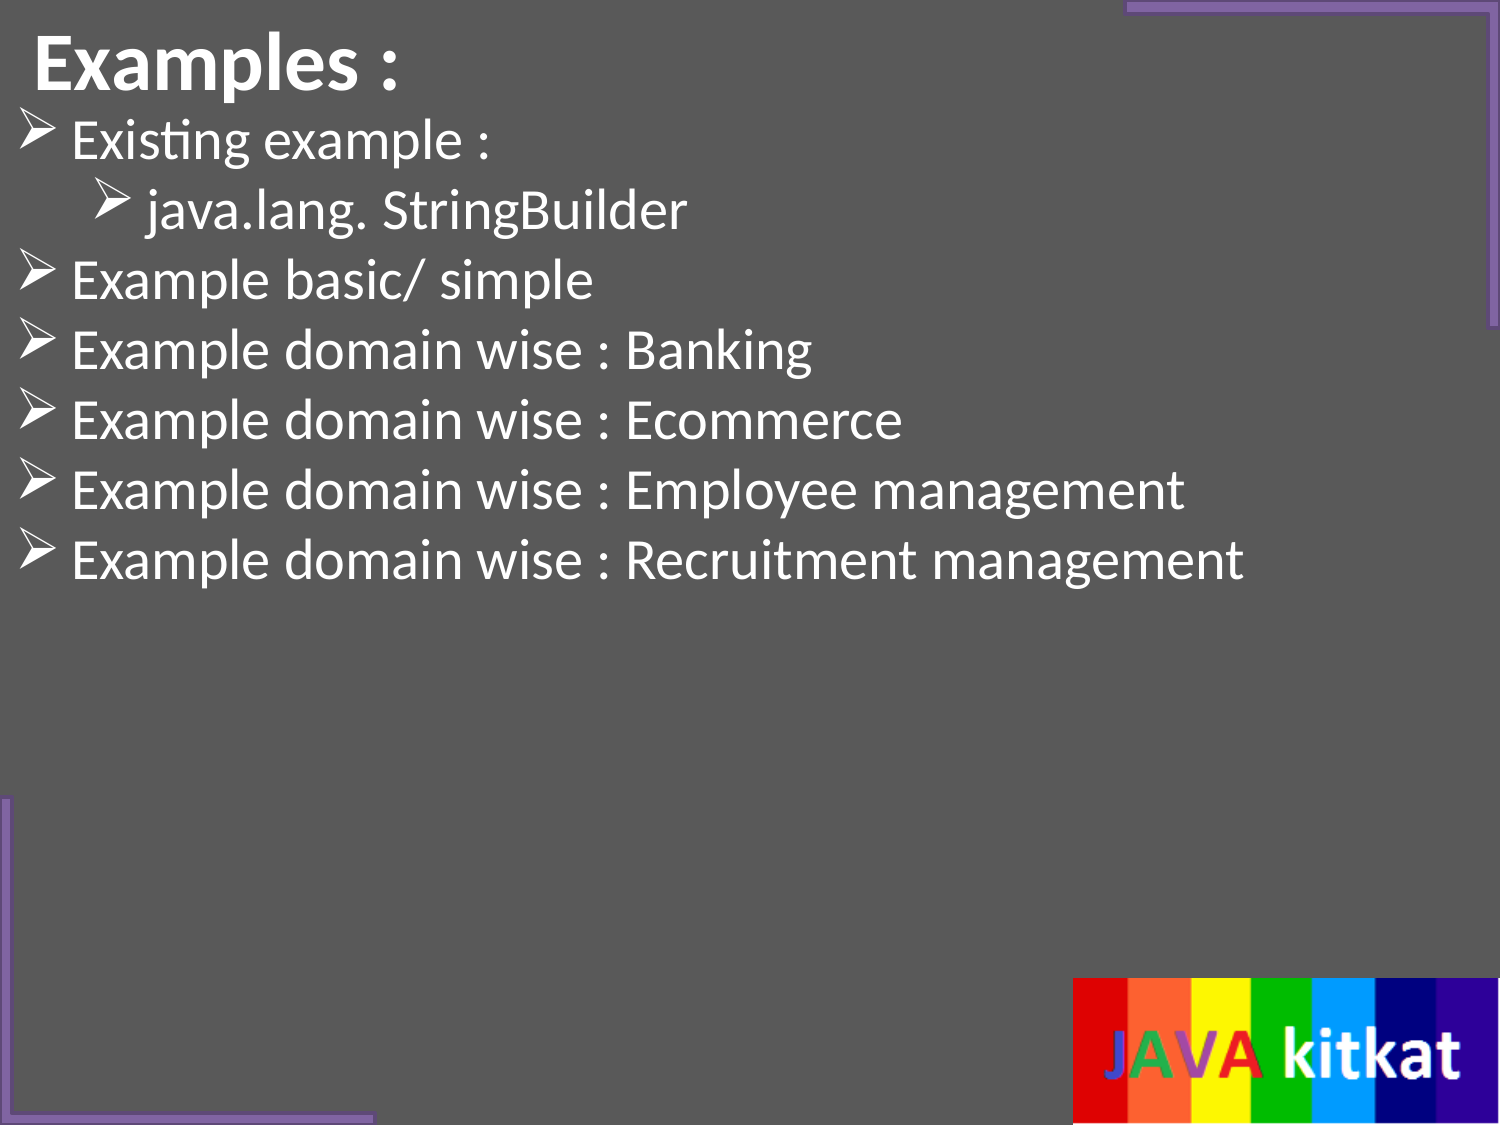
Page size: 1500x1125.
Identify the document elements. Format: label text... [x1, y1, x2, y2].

picture [1073, 977, 1500, 1125]
text_box Existing example : java.lang. StringBuilder Example basic/ simple Example domain wise : Banking Example domain wise : Ecommerce Example domain wise : Employee management Example domain wise : Recruitment management [0, 93, 1500, 599]
text_box [0, 795, 377, 1125]
text_box Examples : [0, 0, 1500, 93]
